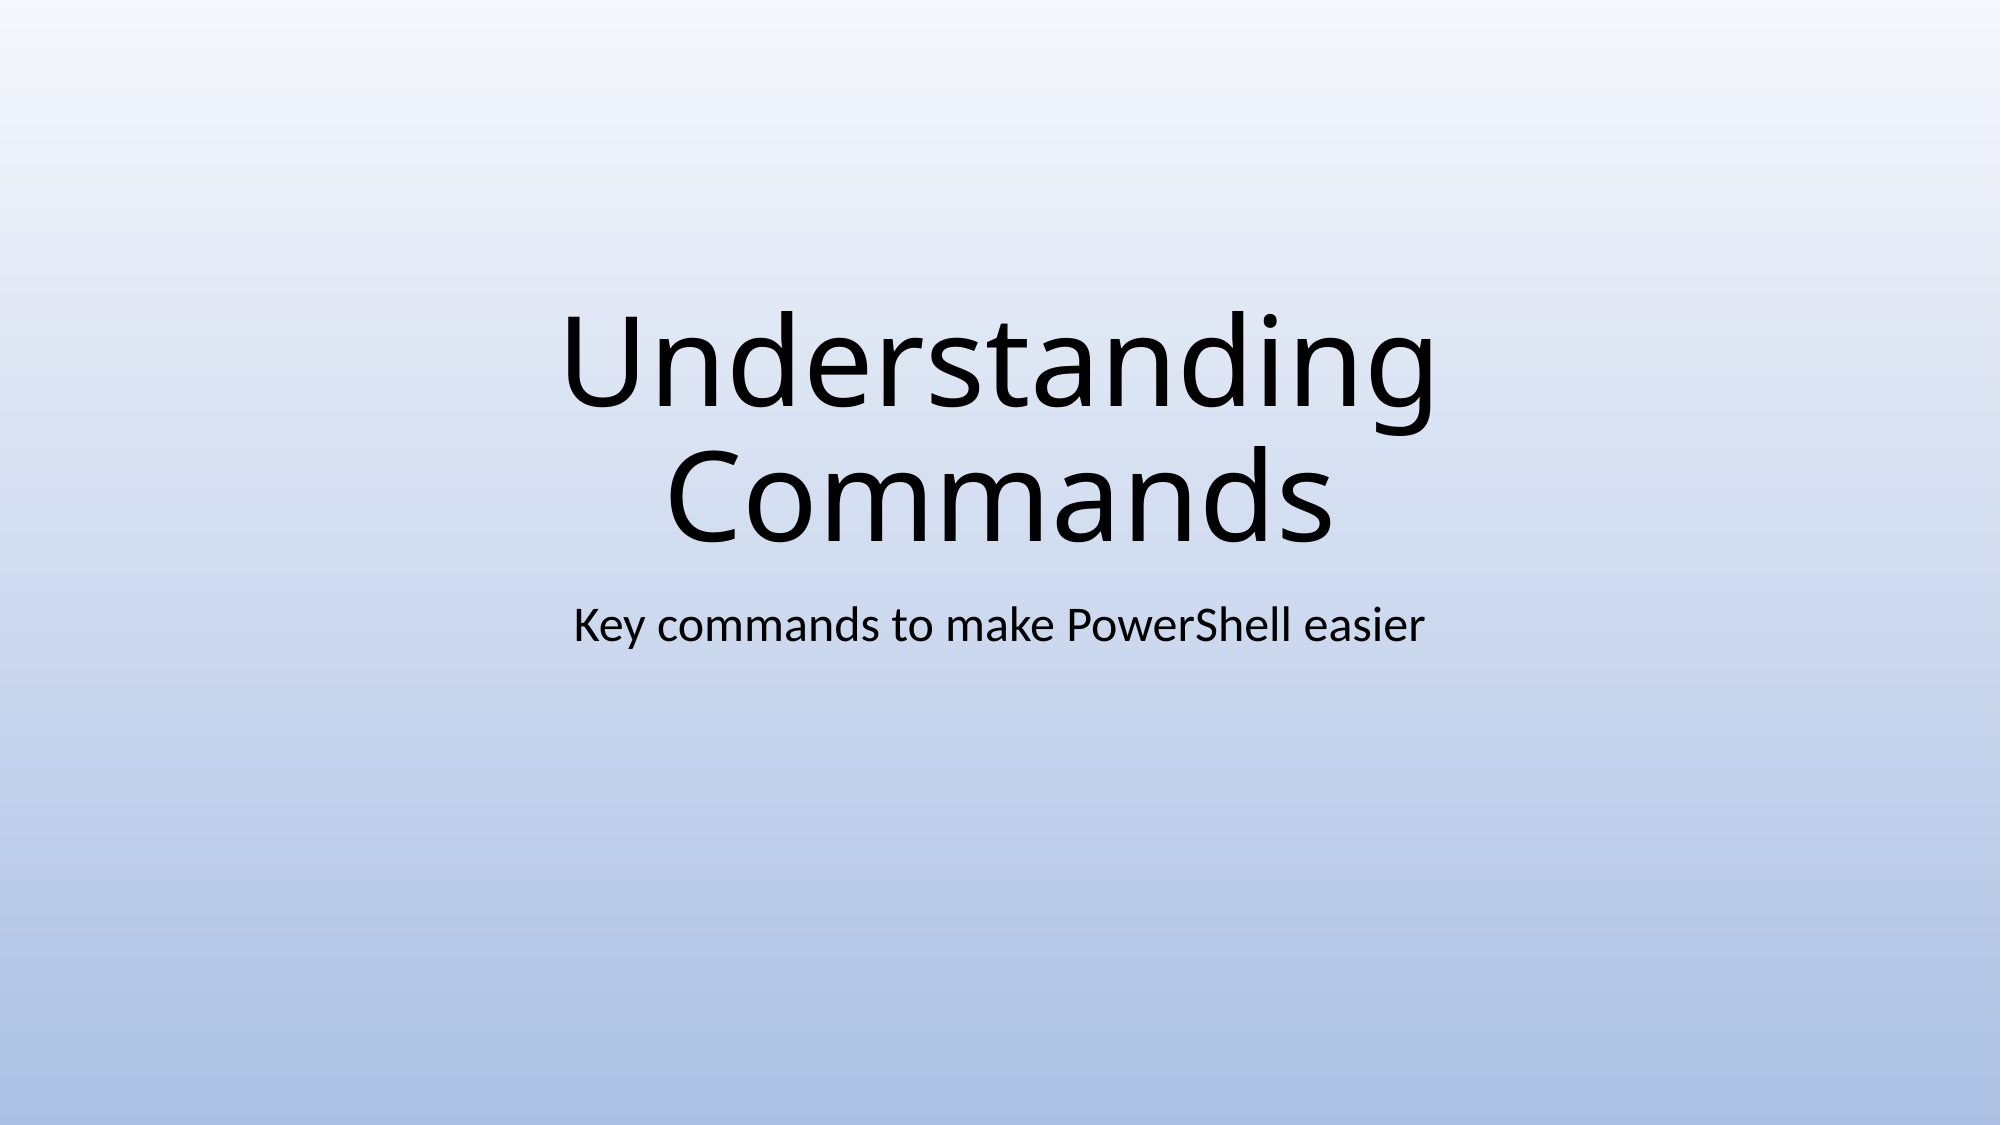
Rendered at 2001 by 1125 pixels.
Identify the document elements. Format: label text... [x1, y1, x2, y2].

title Understanding Commands [249, 184, 1750, 576]
subtitle Key commands to make PowerShell easier [249, 590, 1750, 863]
